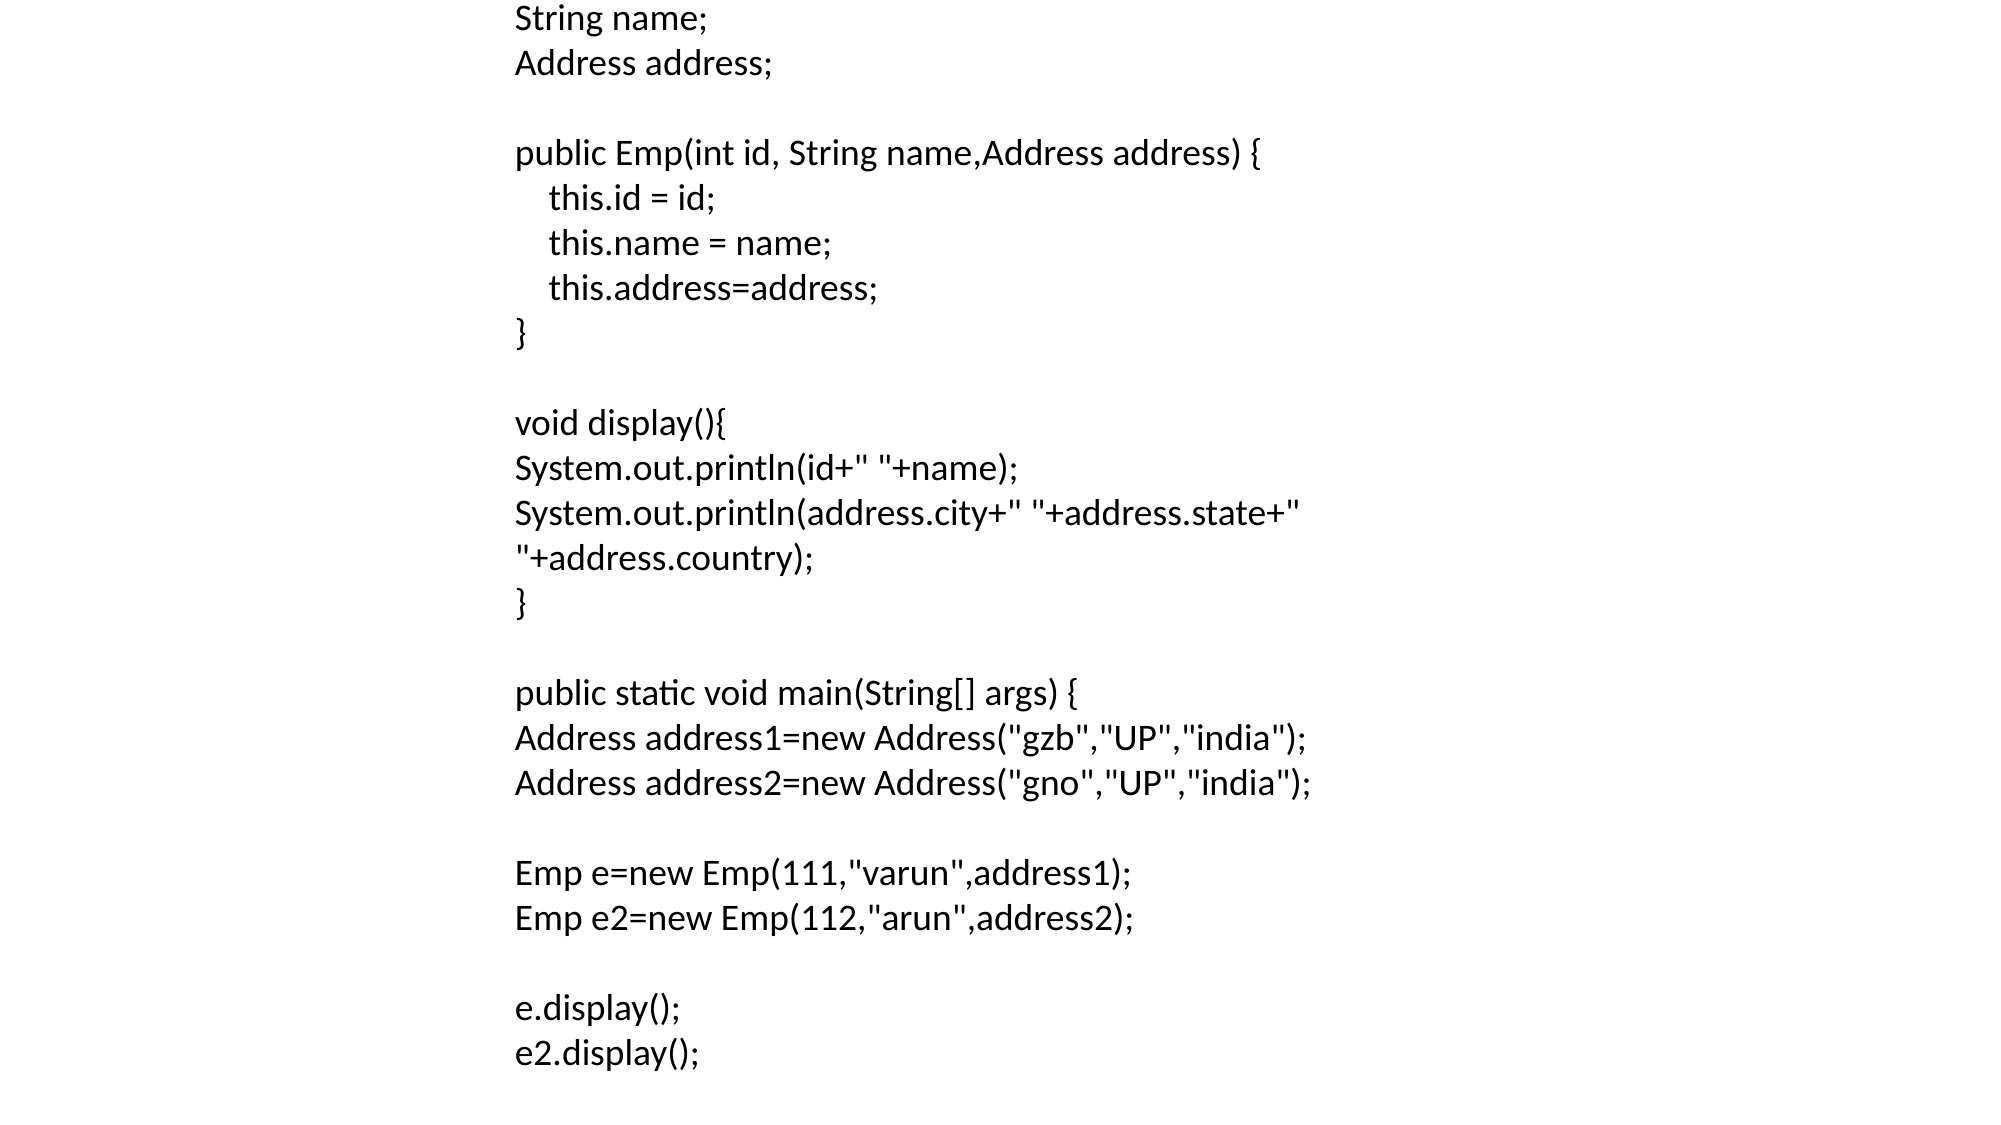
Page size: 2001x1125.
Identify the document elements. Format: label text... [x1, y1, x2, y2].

text_box public class Emp { int id; String name; Address address; public Emp(int id, String name,Address address) { this.id = id; this.name = name; this.address=address; } void display(){ System.out.println(id+" "+name); System.out.println(address.city+" "+address.state+" "+address.country); } public static void main(String[] args) { Address address1=new Address("gzb","UP","india"); Address address2=new Address("gno","UP","india"); Emp e=new Emp(111,"varun",address1); Emp e2=new Emp(112,"arun",address2); e.display(); e2.display(); } } [499, 0, 1500, 1125]
